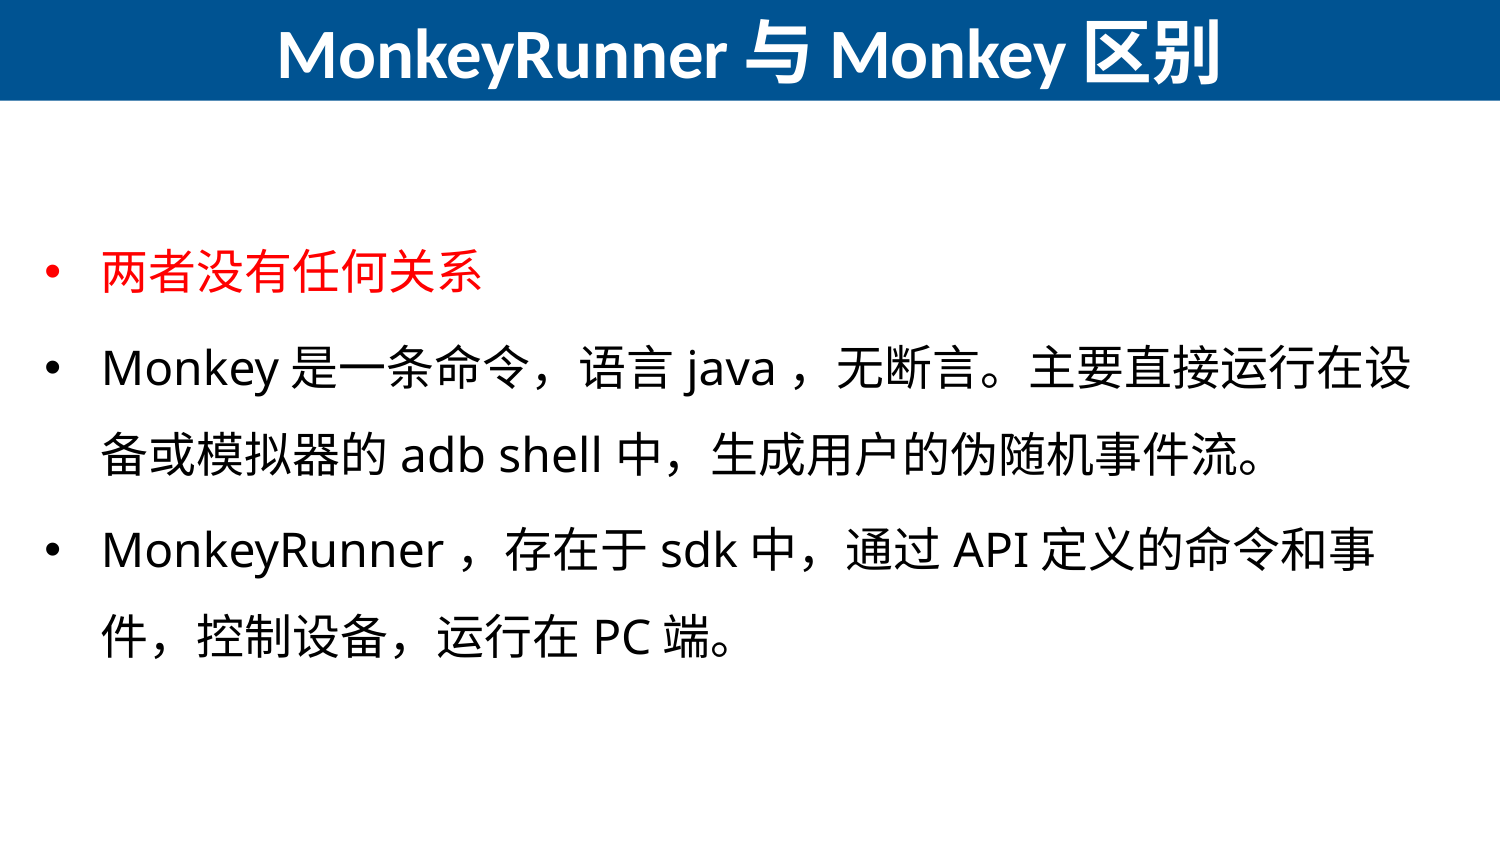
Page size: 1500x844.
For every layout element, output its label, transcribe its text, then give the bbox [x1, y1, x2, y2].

list 两者没有任何关系 Monkey是一条命令，语言java，无断言。主要直接运行在设备或模拟器的adb shell中，生成用户的伪随机事件流。 MonkeyRunner，存在于sdk中，通过API定义的命令和事件，控制设备，运行在PC端。 [29, 138, 1437, 777]
title MonkeyRunner与Monkey区别 [0, 0, 1500, 101]
